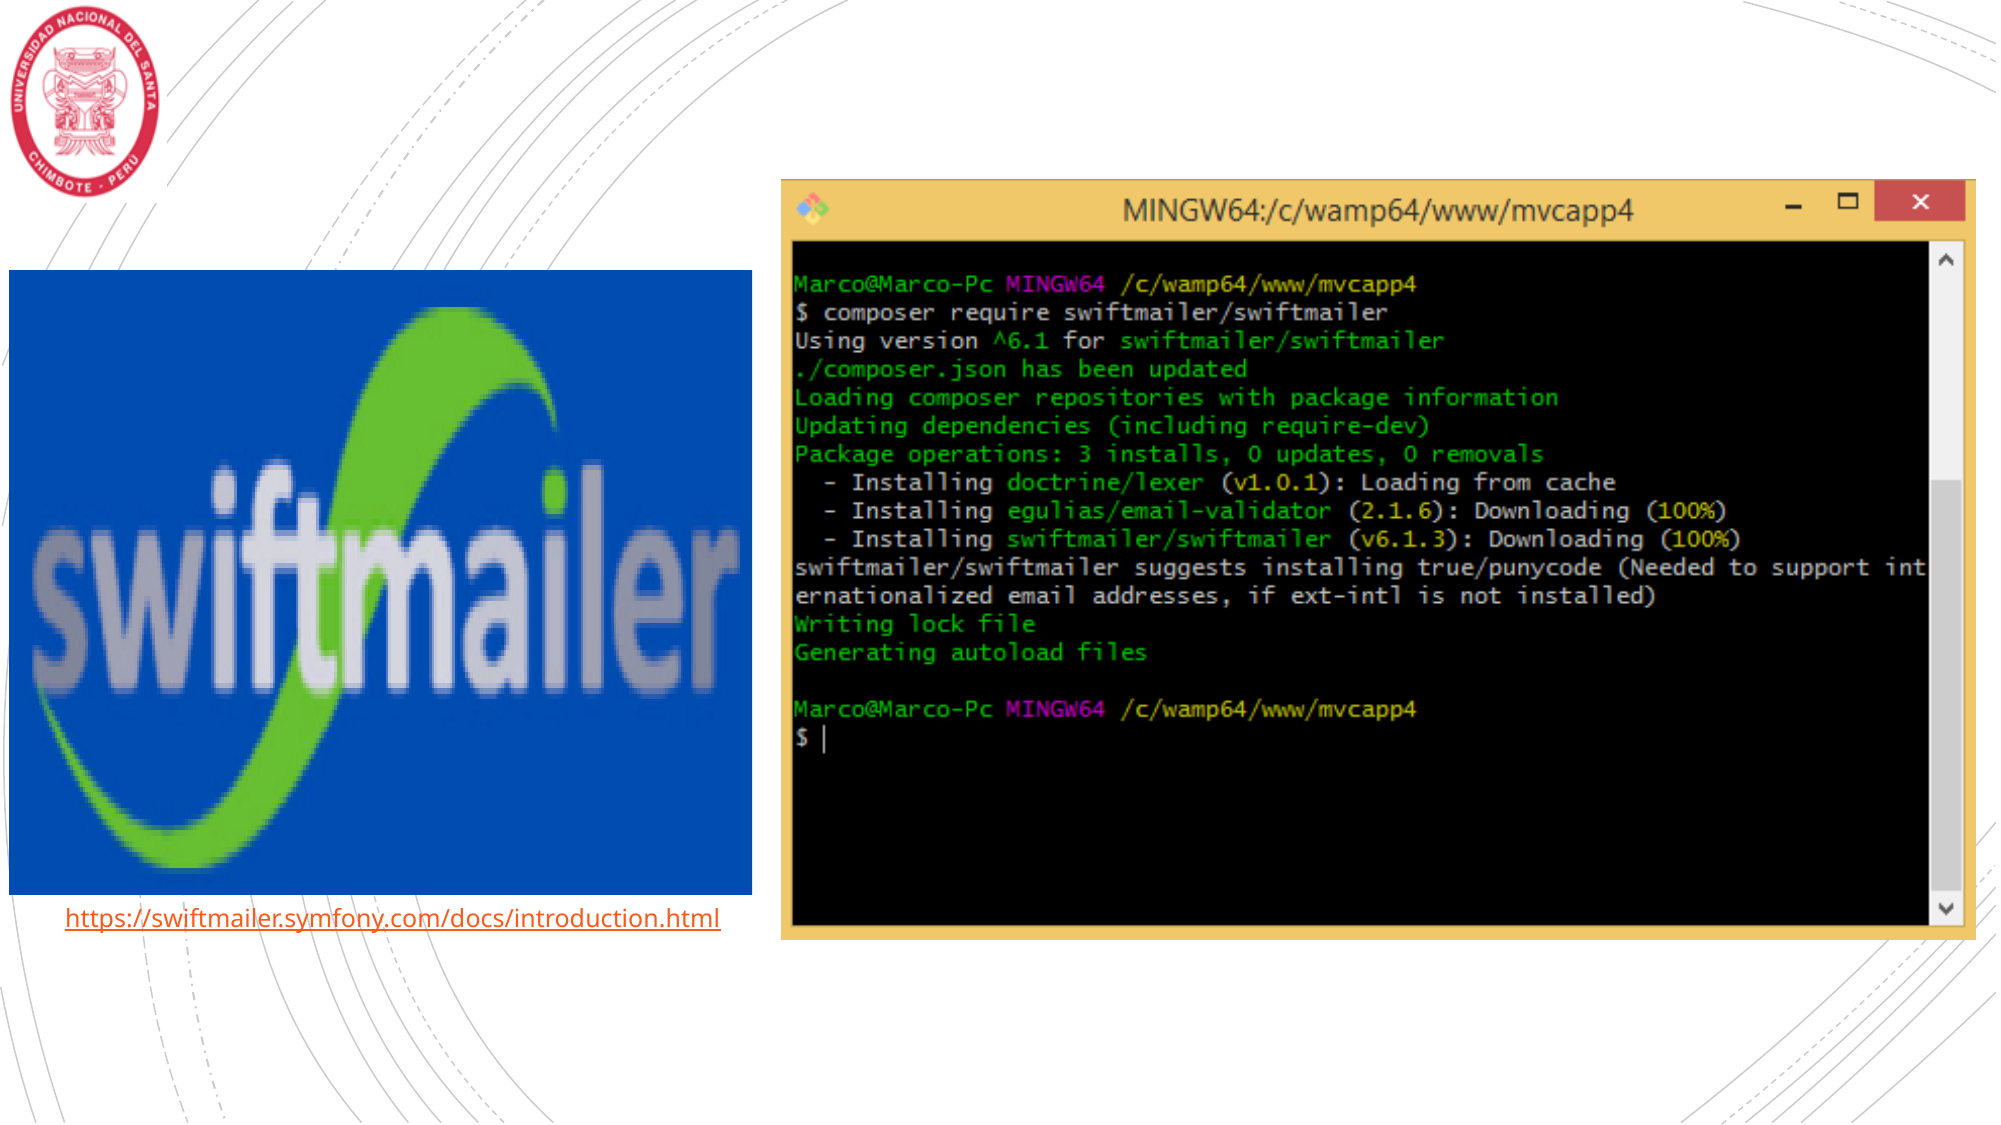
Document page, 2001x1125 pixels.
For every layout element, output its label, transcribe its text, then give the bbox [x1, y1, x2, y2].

picture [8, 270, 753, 895]
picture [4, 0, 168, 203]
picture [780, 179, 1976, 941]
text_box https://swiftmailer.symfony.com/docs/introduction.html [50, 894, 789, 944]
